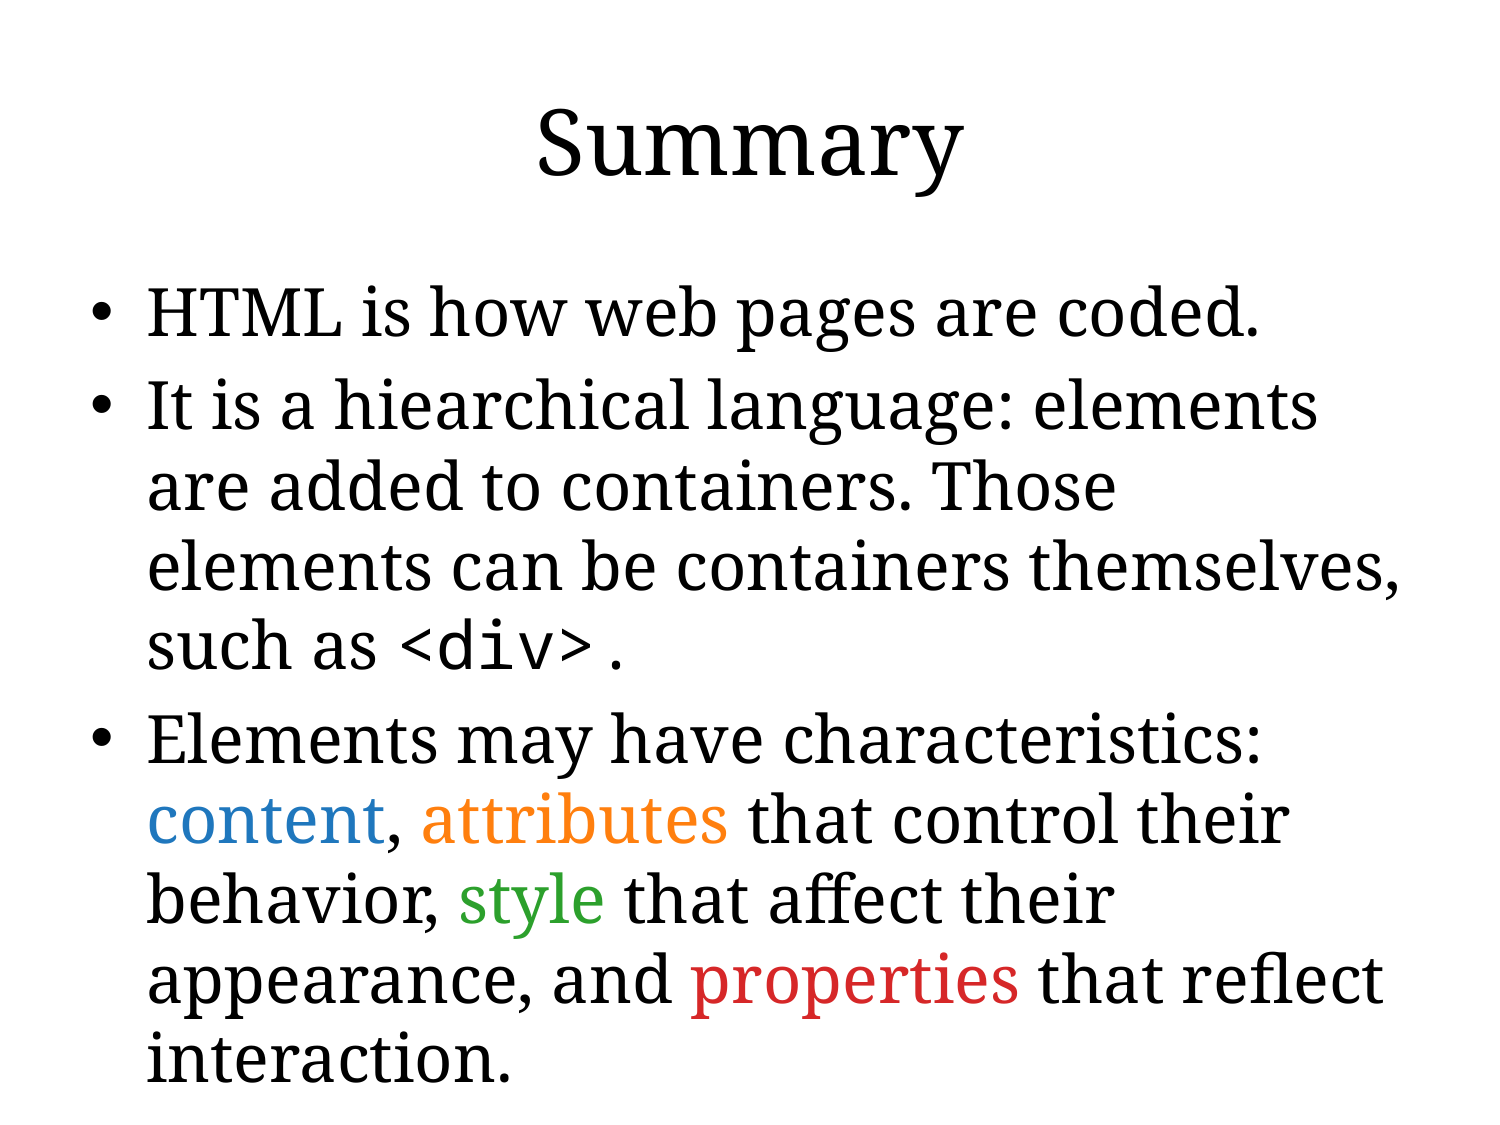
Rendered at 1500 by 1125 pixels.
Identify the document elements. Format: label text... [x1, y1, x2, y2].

list HTML is how web pages are coded. It is a hiearchical language: elements are added to containers. Those elements can be containers themselves, such as <div>. Elements may have characteristics: content, attributes that control their behavior, style that affect their appearance, and properties that reflect interaction. [75, 262, 1425, 1005]
title Summary [75, 45, 1425, 233]
